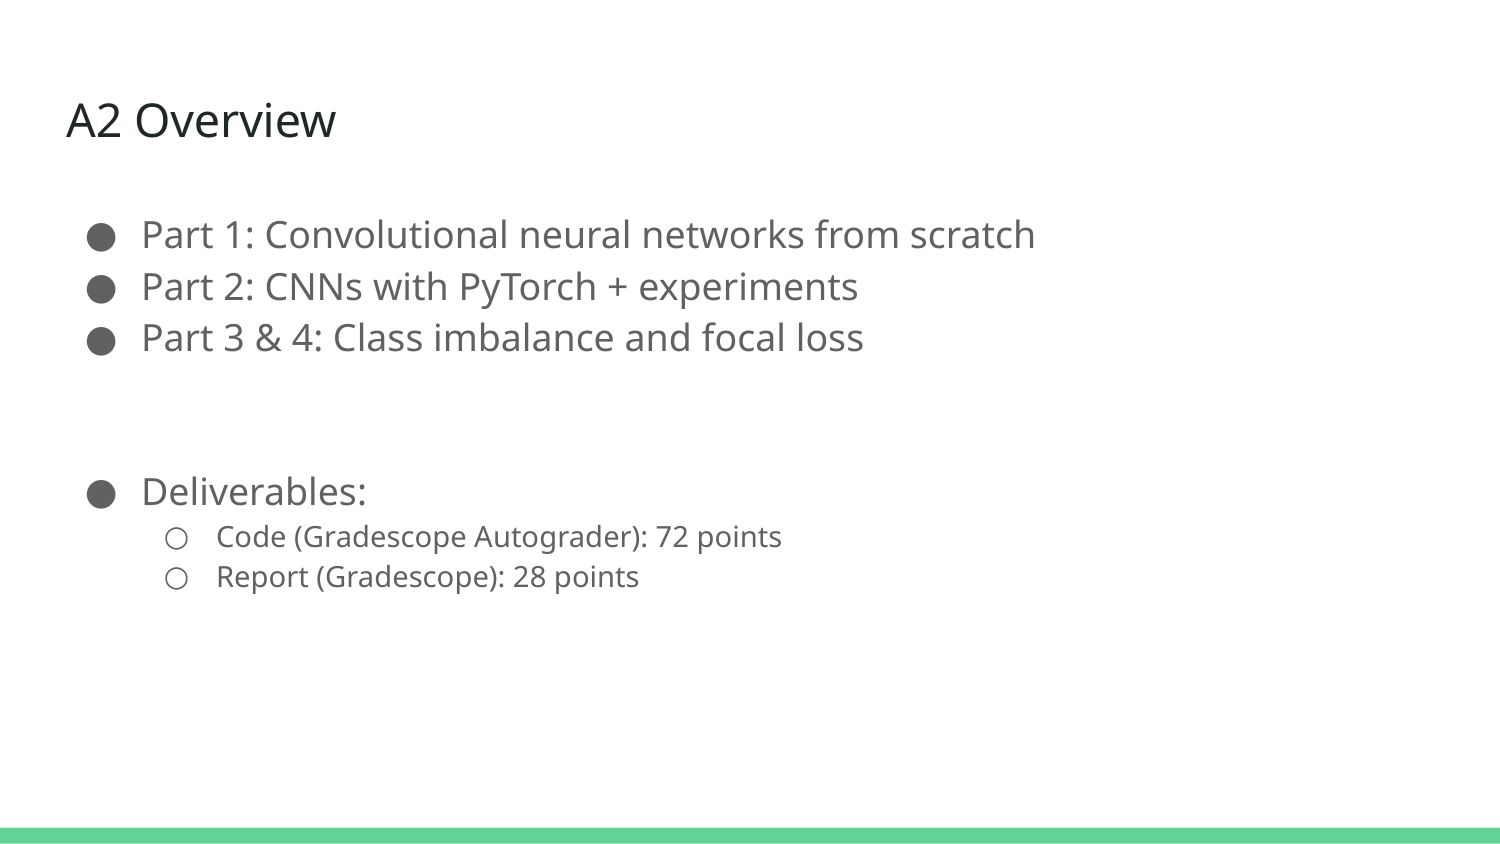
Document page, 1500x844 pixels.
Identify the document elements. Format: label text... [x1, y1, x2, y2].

list Part 1: Convolutional neural networks from scratch Part 2: CNNs with PyTorch + experiments Part 3 & 4: Class imbalance and focal loss Deliverables: Code (Gradescope Autograder): 72 points Report (Gradescope): 28 points [51, 189, 1449, 750]
title A2 Overview [51, 72, 1449, 167]
